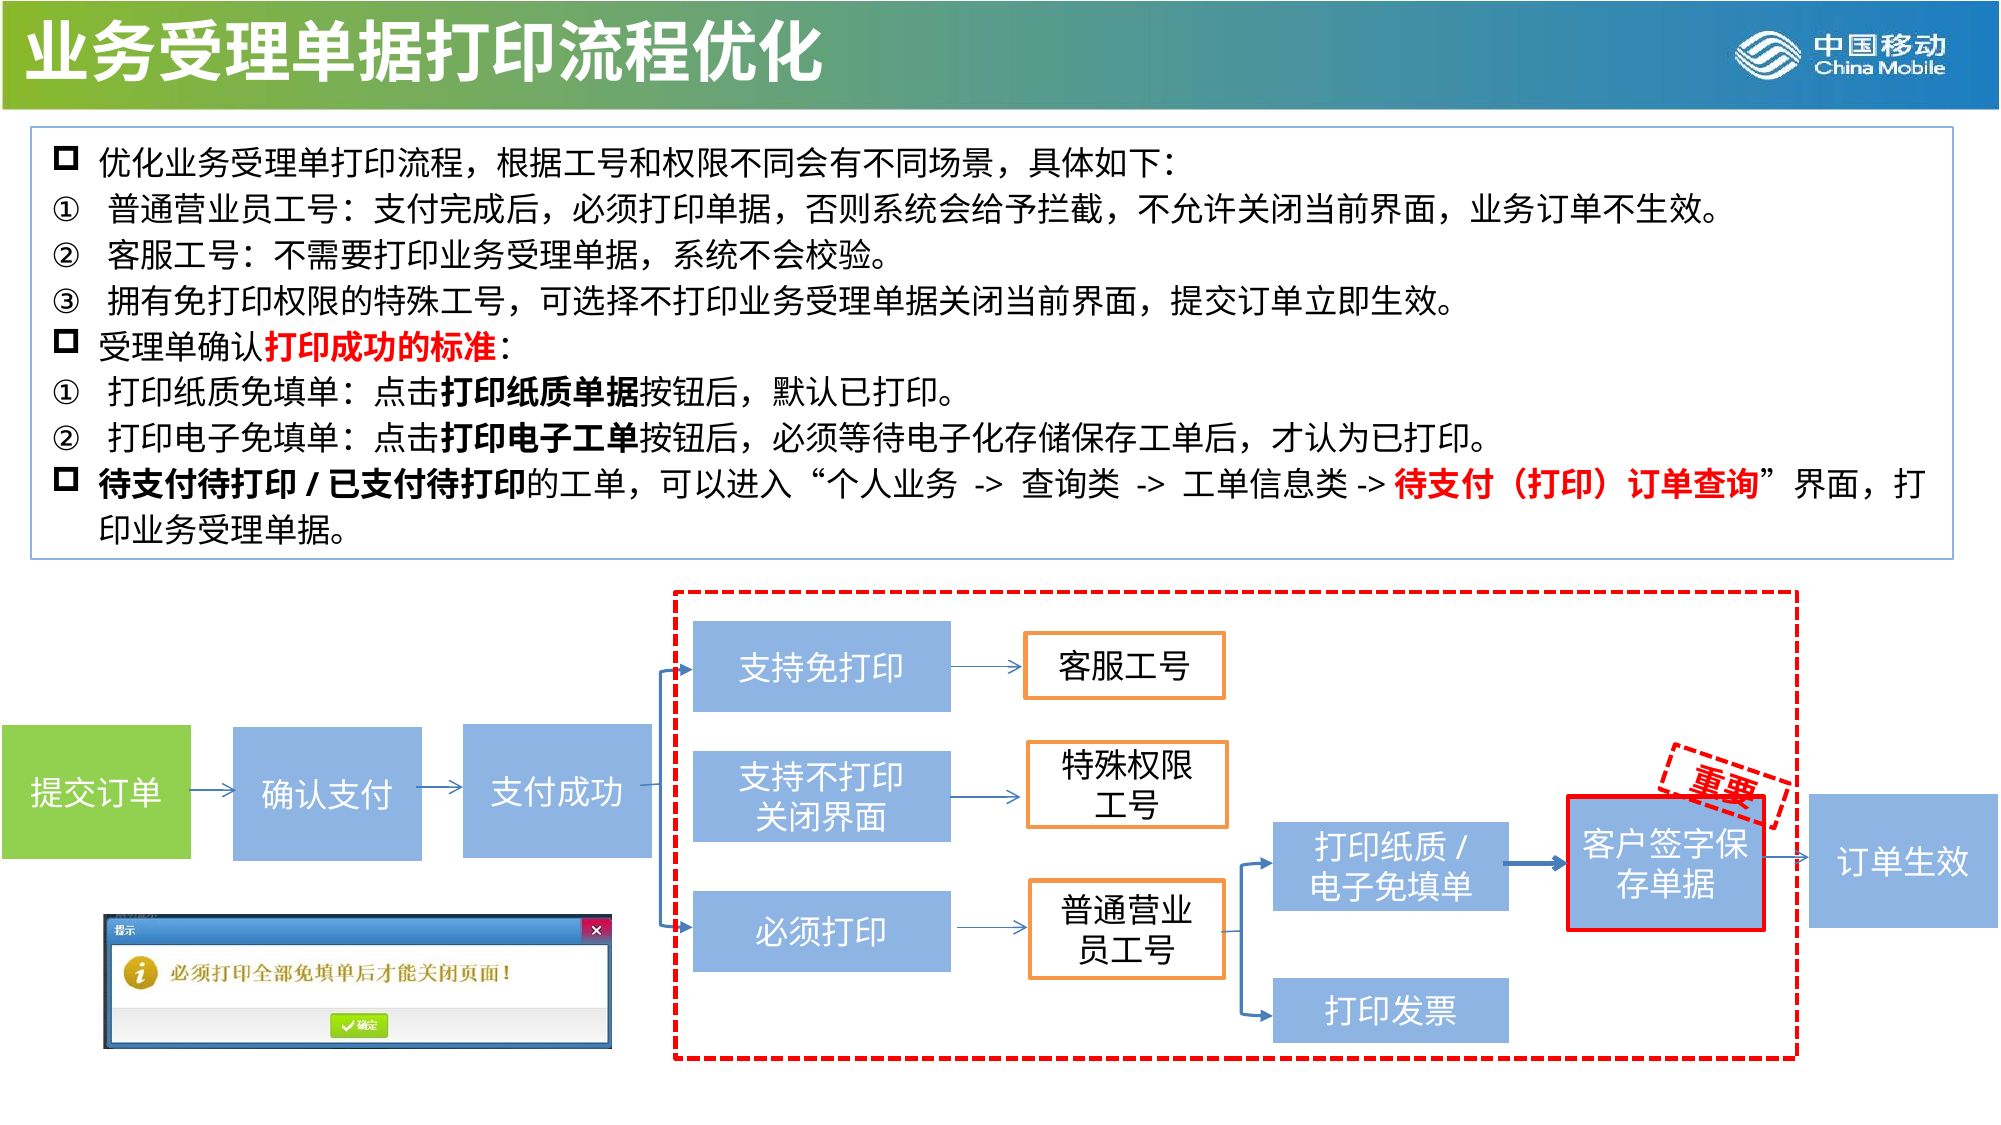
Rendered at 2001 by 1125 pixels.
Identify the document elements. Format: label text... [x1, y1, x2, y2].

text_box 支付成功 [461, 722, 634, 860]
text_box [673, 590, 1799, 1061]
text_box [1221, 862, 1274, 1017]
text_box 订单生效 [1807, 792, 2000, 930]
text_box 优化业务受理单打印流程，根据工号和权限不同会有不同场景，具体如下： 普通营业员工号：支付完成后，必须打印单据，否则系统会给予拦截，不允许关闭当前界面，业务订单不生效。 客服工号：不需要打印业务受理单据，系统不会校验。 拥有免打印权限的特殊工号，可选择不打印业务受理单据关闭当前界面，提交订单立即生效。 受理单确认打印成功的标准： 打印纸质免填单：点击打印纸质单据按钮后，默认已打印。 打印电子免填单：点击打印电子工单按钮后，必须等待电子化存储保存工单后，才认为已打印。 待支付待打印/已支付待打印的工单，可以进入“个人业务 -> 查询类 -> 工单信息类->待支付（打印）订单查询”界面，打印业务受理单据。 [29, 125, 1955, 561]
text_box 特殊权限 工号 [1026, 740, 1229, 829]
text_box 业务受理单据打印流程优化 [3, 0, 1800, 100]
text_box 确认支付 [231, 725, 424, 863]
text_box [639, 669, 693, 928]
picture [0, 0, 2001, 1125]
text_box 支持不打印 关闭界面 [697, 749, 953, 844]
text_box 提交订单 [0, 723, 193, 861]
